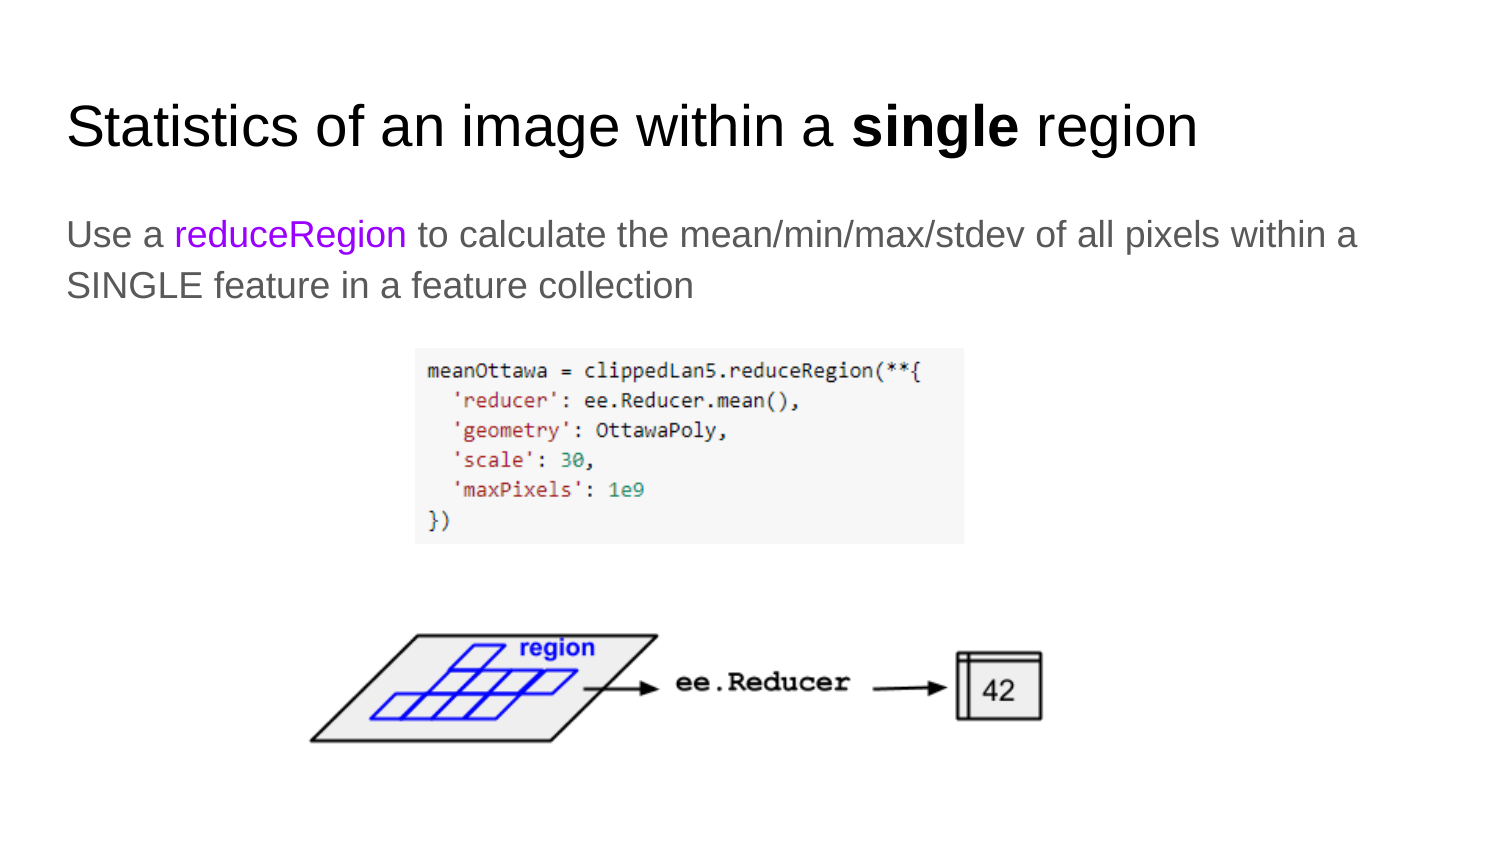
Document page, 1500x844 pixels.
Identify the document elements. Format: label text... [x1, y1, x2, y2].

picture [270, 595, 1109, 767]
picture [414, 348, 965, 544]
list Use a reduceRegion to calculate the mean/min/max/stdev of all pixels within a SINGLE feature in a feature collection [51, 187, 1449, 749]
title Statistics of an image within a single region [51, 72, 1449, 167]
